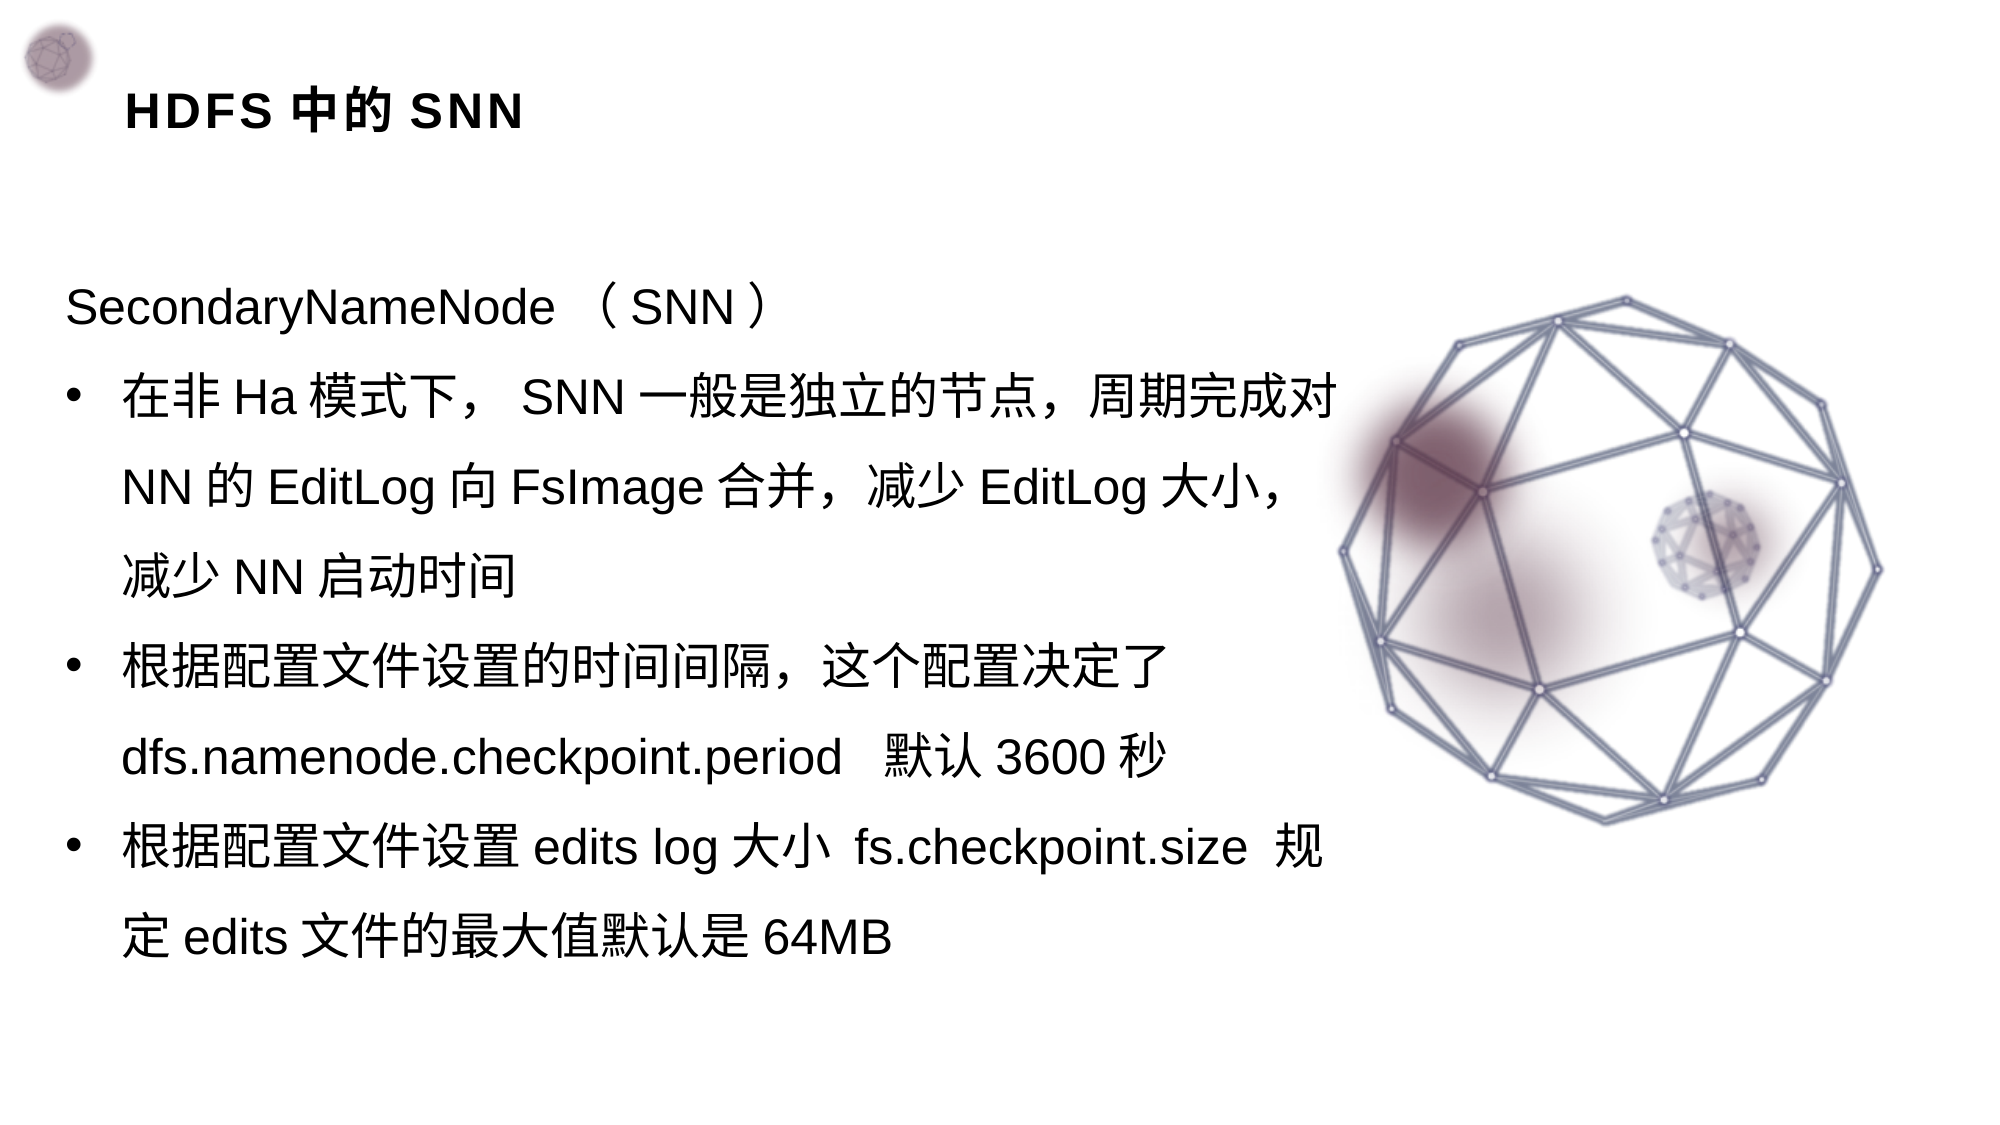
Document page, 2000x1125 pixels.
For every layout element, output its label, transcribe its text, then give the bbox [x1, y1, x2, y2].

title HDFS中的SNN [109, 72, 1890, 146]
picture [0, 0, 119, 118]
text_box SecondaryNameNode（SNN） 在非Ha模式下，SNN一般是独立的节点，周期完成对NN的EditLog向FsImage合并，减少EditLog大小，减少NN启动时间 根据配置文件设置的时间间隔，这个配置决定了dfs.namenode.checkpoint.period 默认3600秒 根据配置文件设置edits log大小 fs.checkpoint.size 规定edits文件的最大值默认是64MB [50, 236, 1372, 1062]
picture [1229, 202, 1949, 923]
